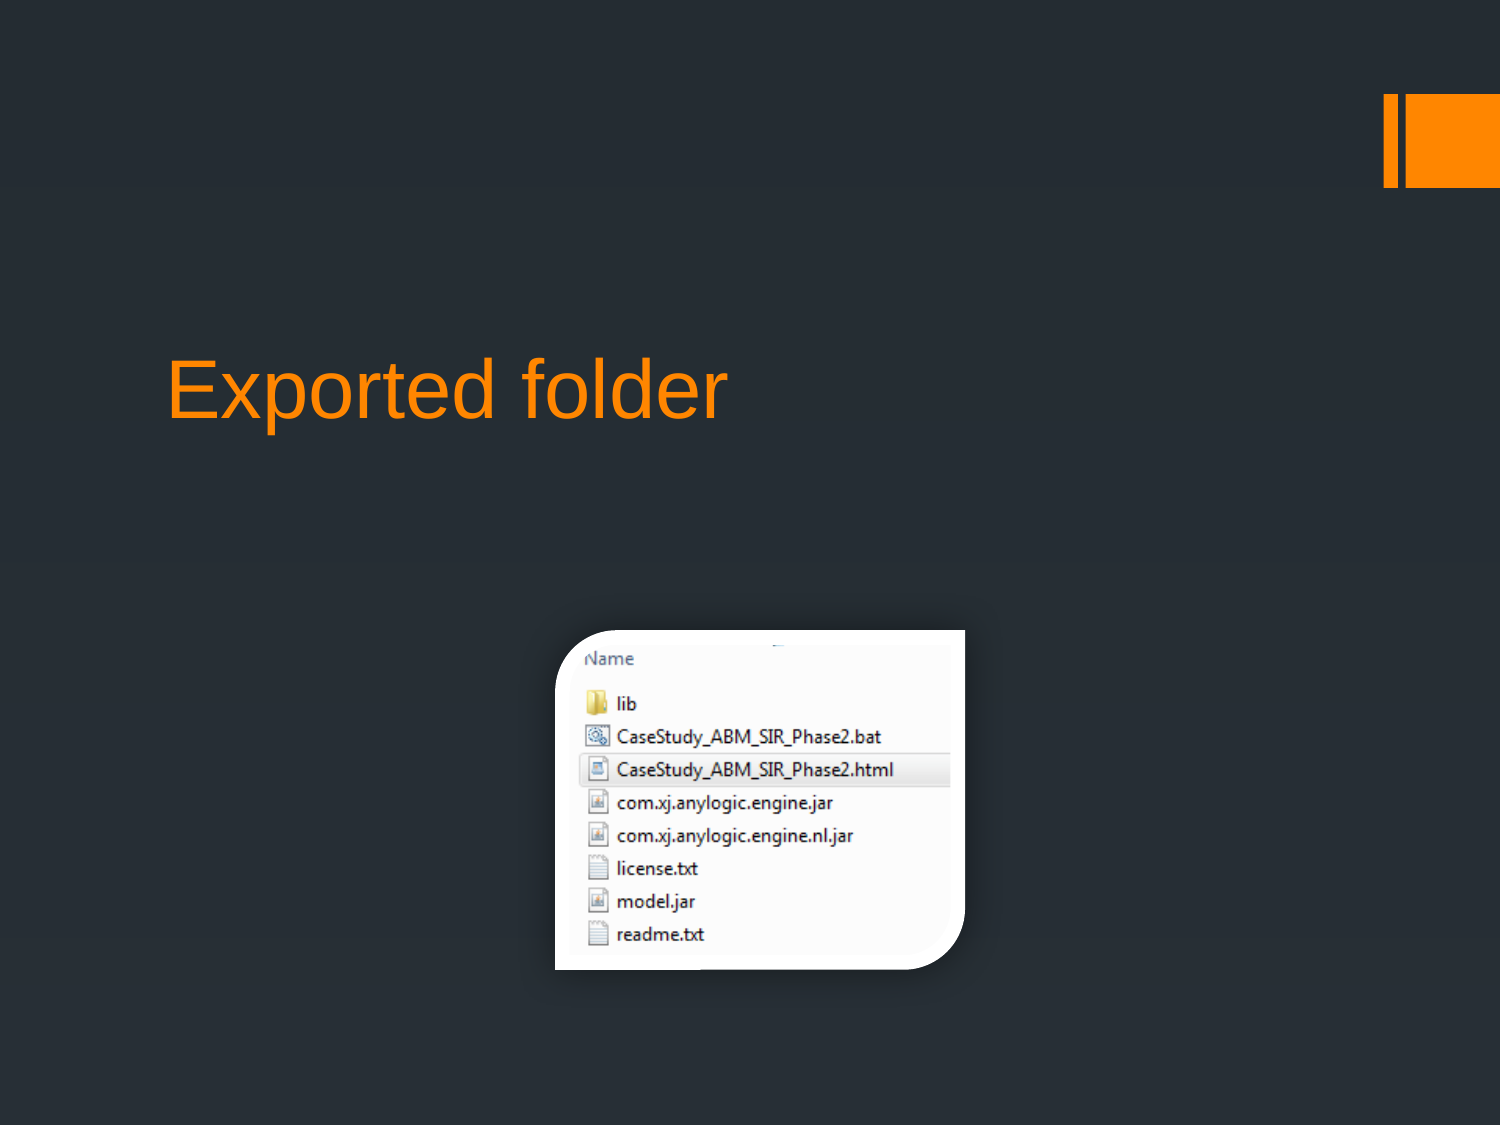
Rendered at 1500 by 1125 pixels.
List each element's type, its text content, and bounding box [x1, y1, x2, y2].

picture [561, 636, 959, 963]
title Exported folder [150, 253, 1350, 443]
